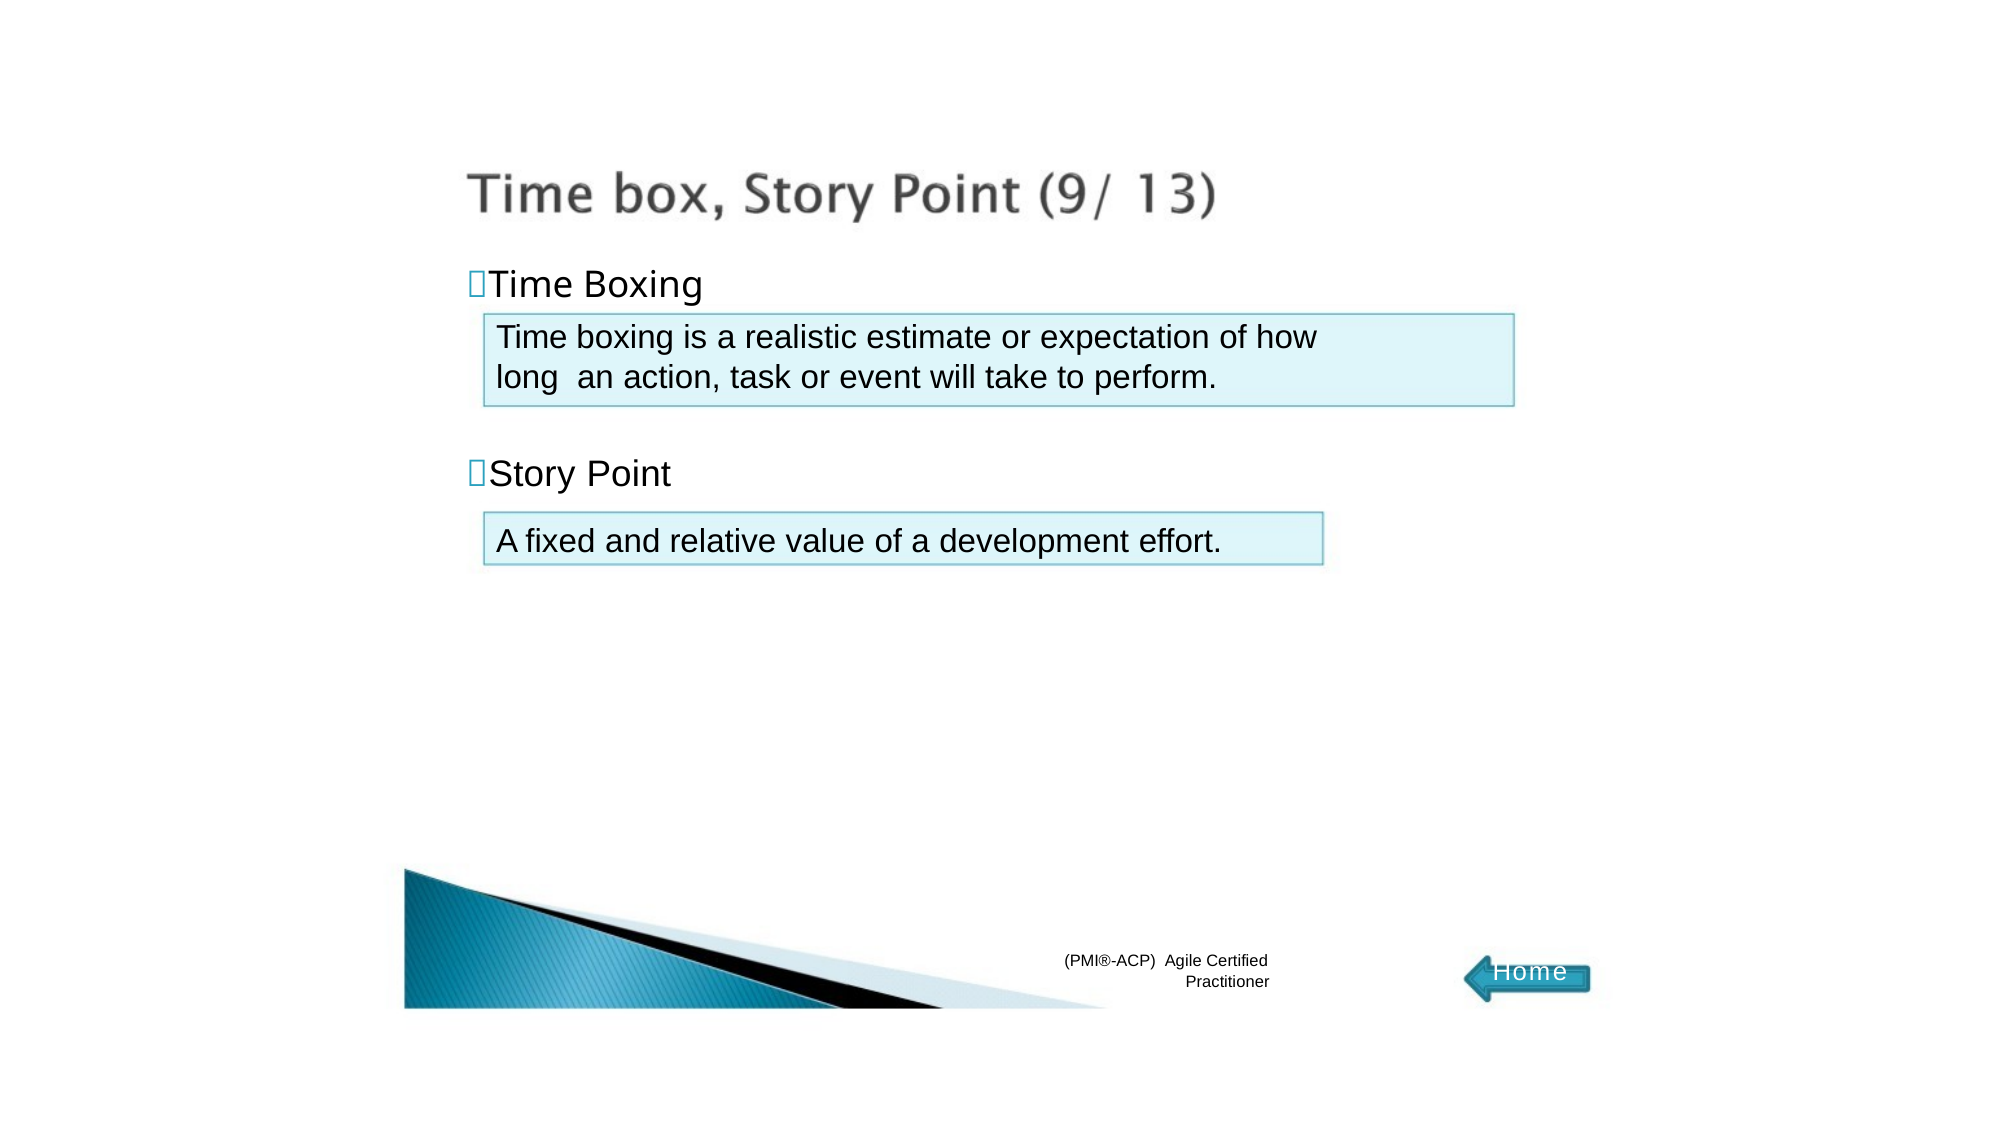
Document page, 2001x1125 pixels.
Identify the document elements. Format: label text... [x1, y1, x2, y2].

text_box (PMI®-ACP) Agile Certified Practitioner [1062, 950, 1272, 991]
text_box [345, 56, 1655, 1067]
text_box Home [1490, 950, 1570, 986]
title Time Boxing [464, 187, 713, 314]
text_box Time boxing is a realistic estimate or expectation of how long an action, task or event will take to perform. Story Point A fixed and relative value of a development effort. [464, 314, 1389, 559]
